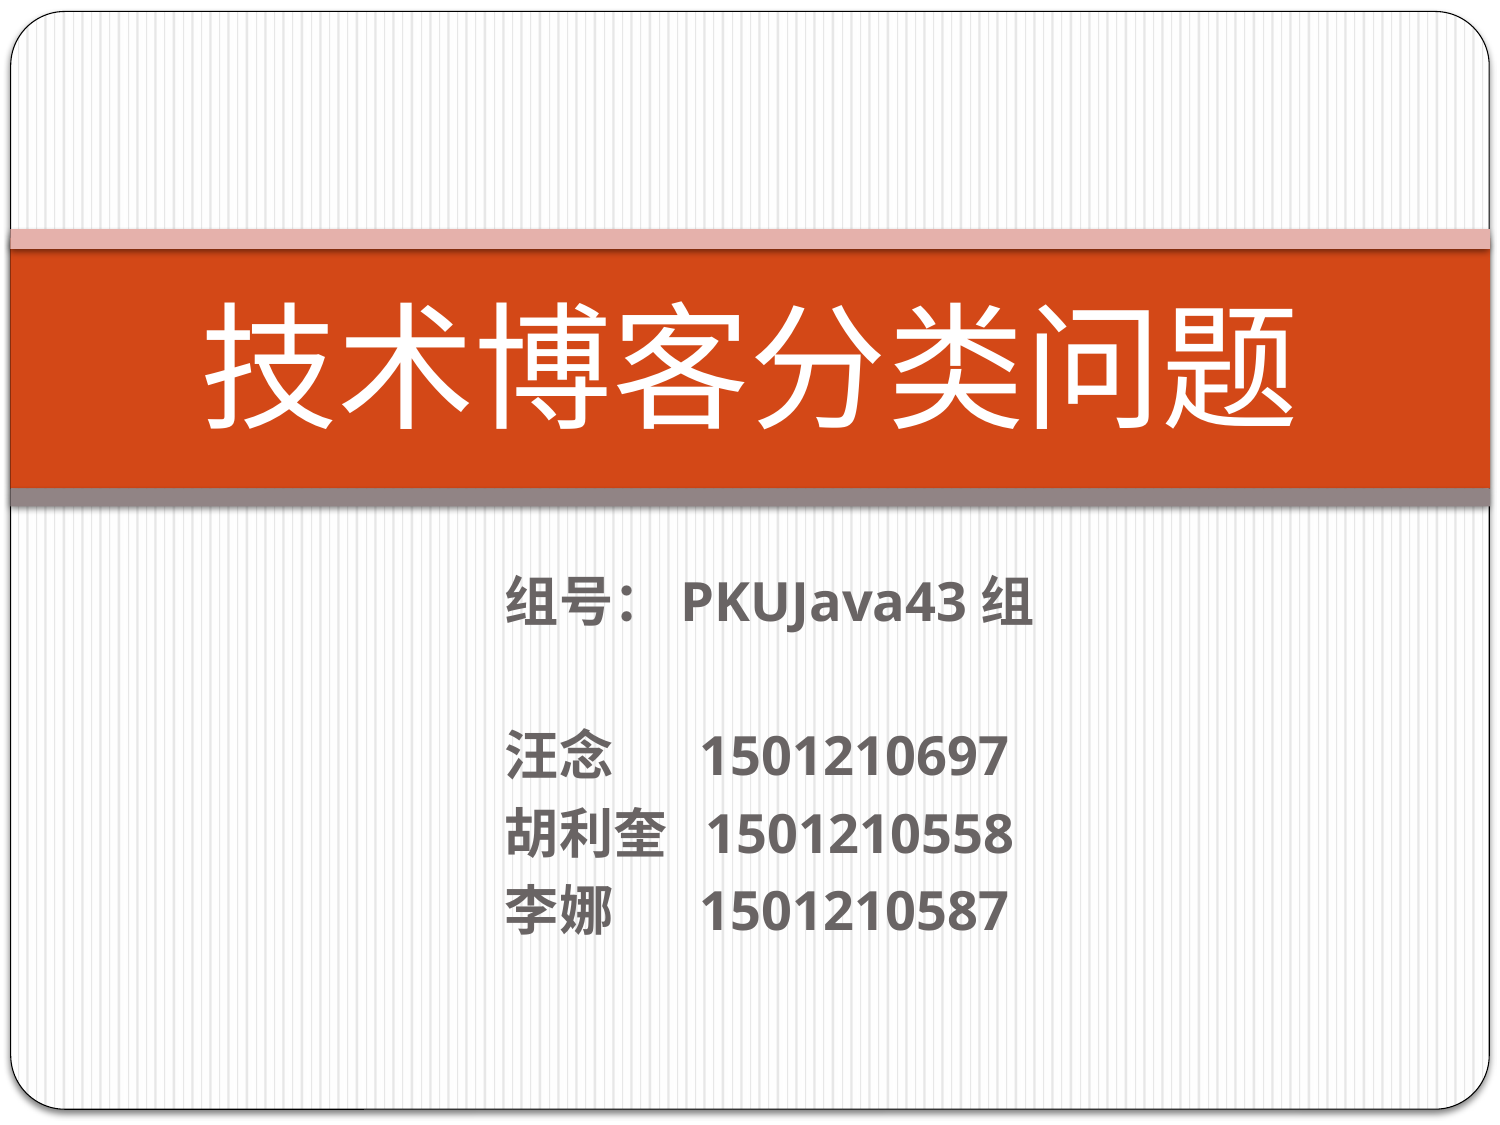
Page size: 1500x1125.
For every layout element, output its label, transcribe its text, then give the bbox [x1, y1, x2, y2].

title 技术博客分类问题 [75, 247, 1425, 489]
subtitle 组号：PKUJava43组 汪念 1501210697 胡利奎 1501210558 李娜 1501210587 [490, 559, 1198, 965]
